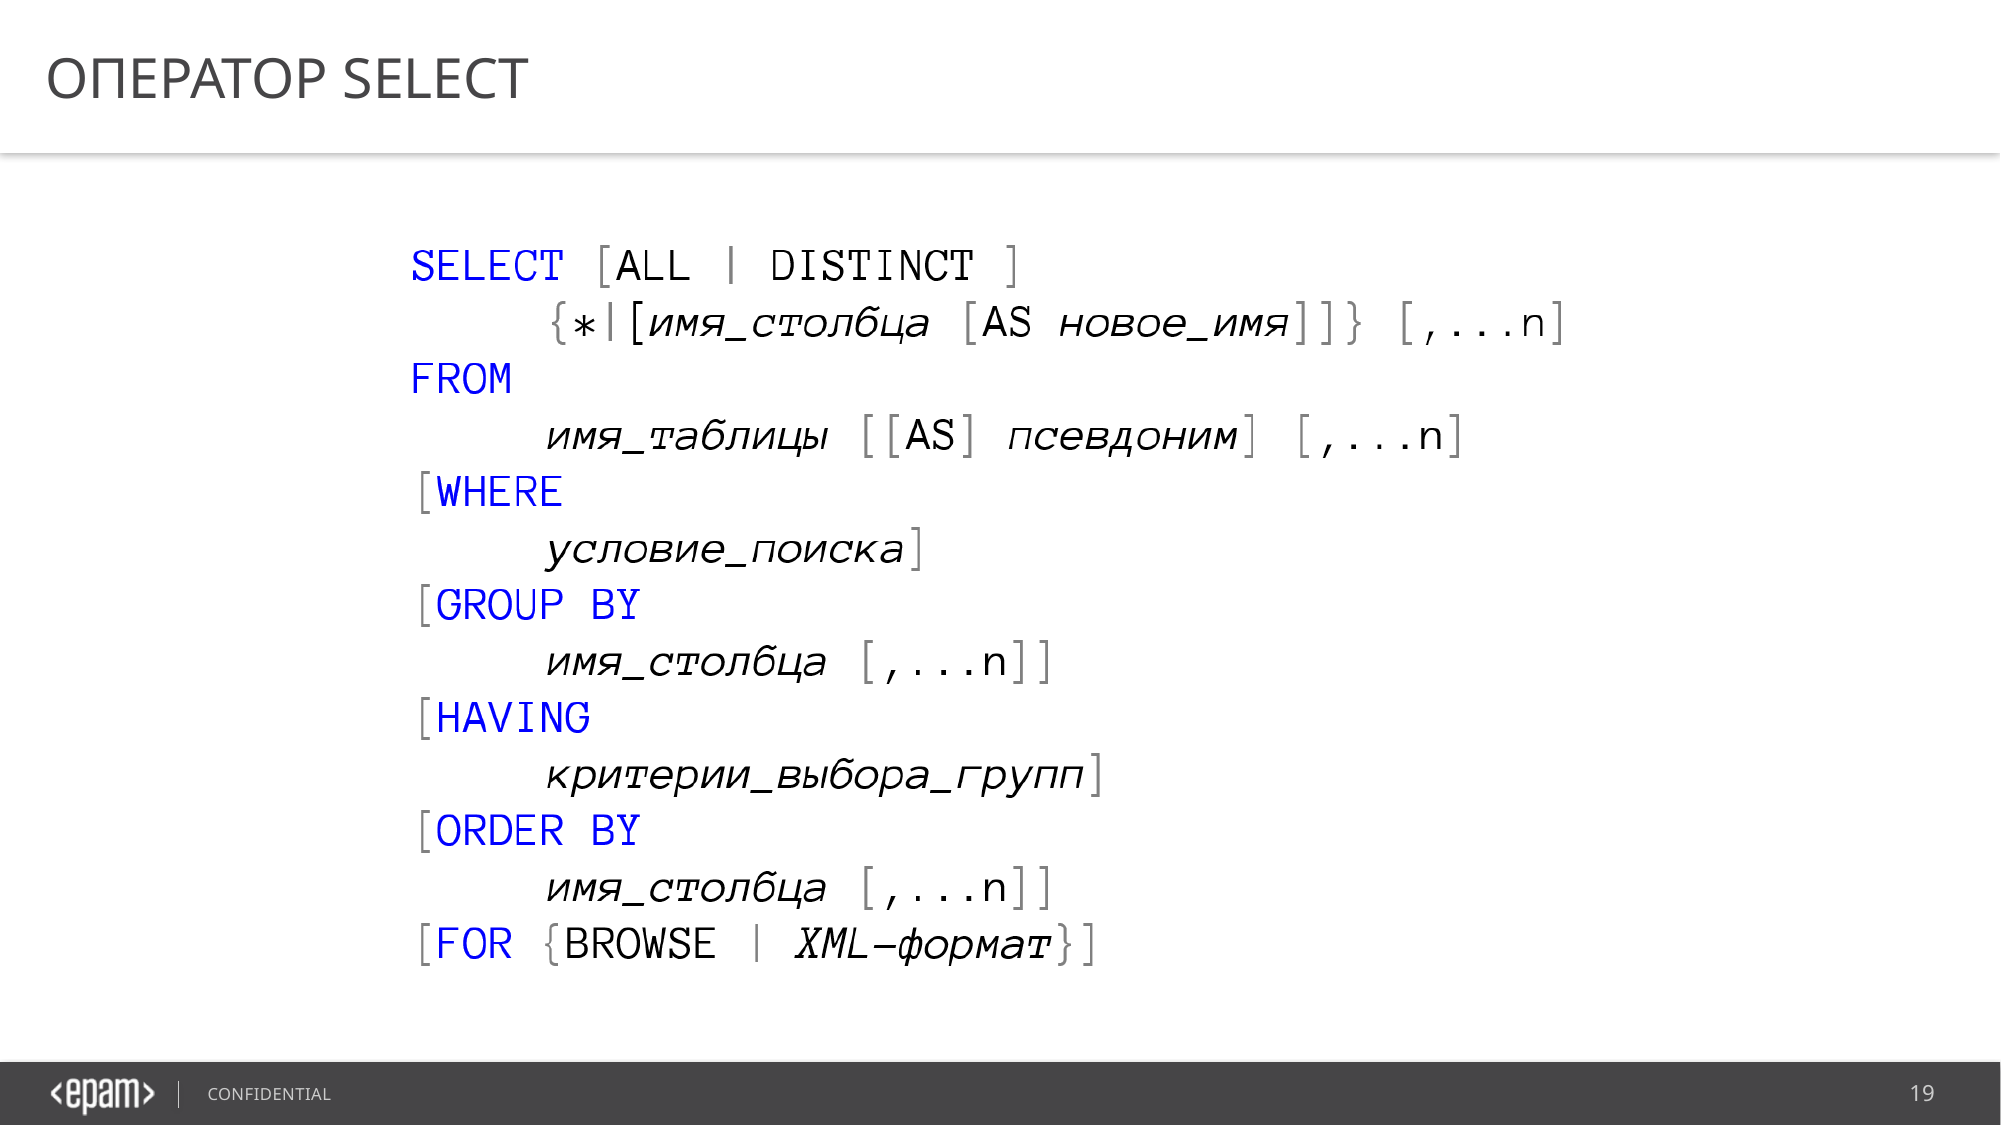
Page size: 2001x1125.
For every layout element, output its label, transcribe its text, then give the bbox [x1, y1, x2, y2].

picture [50, 1078, 155, 1116]
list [406, 235, 1572, 977]
title Оператор SELECT [0, 0, 2000, 153]
